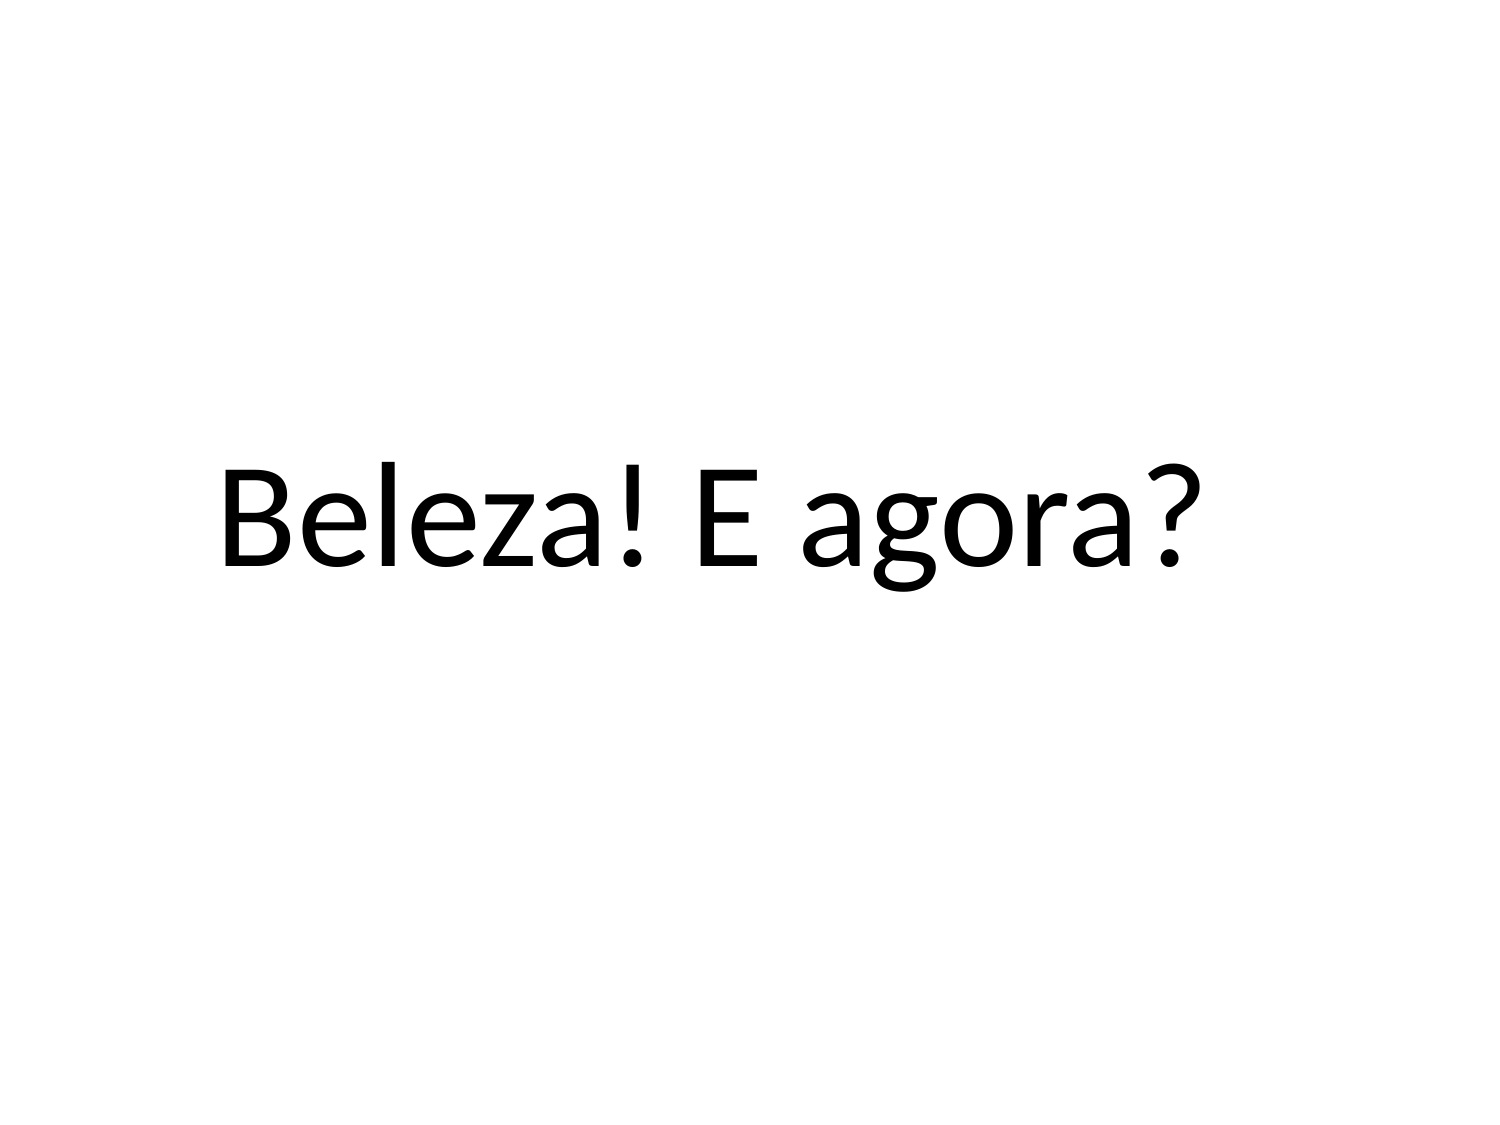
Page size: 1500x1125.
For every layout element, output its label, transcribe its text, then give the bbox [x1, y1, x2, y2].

title Beleza! E agora? [37, 412, 1388, 600]
